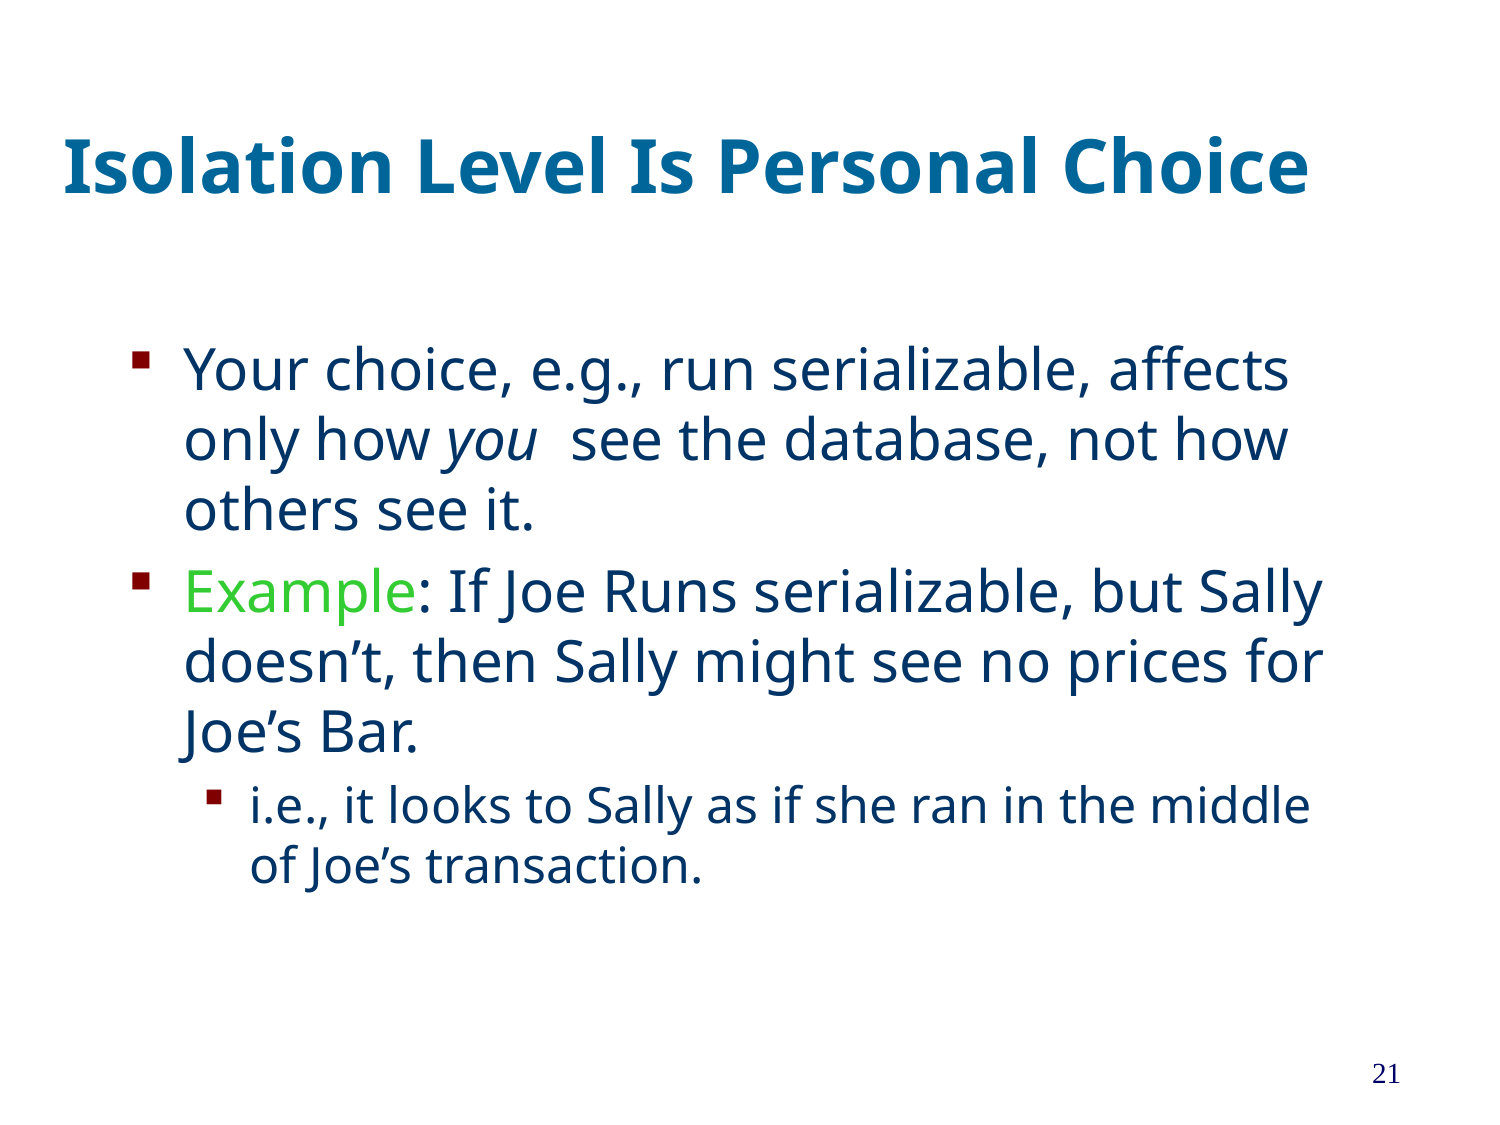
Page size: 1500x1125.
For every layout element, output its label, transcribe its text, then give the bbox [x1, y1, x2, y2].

list Your choice, e.g., run serializable, affects only how you see the database, not how others see it. Example: If Joe Runs serializable, but Sally doesn’t, then Sally might see no prices for Joe’s Bar. i.e., it looks to Sally as if she ran in the middle of Joe’s transaction. [112, 324, 1388, 1038]
title Isolation Level Is Personal Choice [48, 28, 1500, 216]
slide_number 21 [1104, 1021, 1417, 1097]
